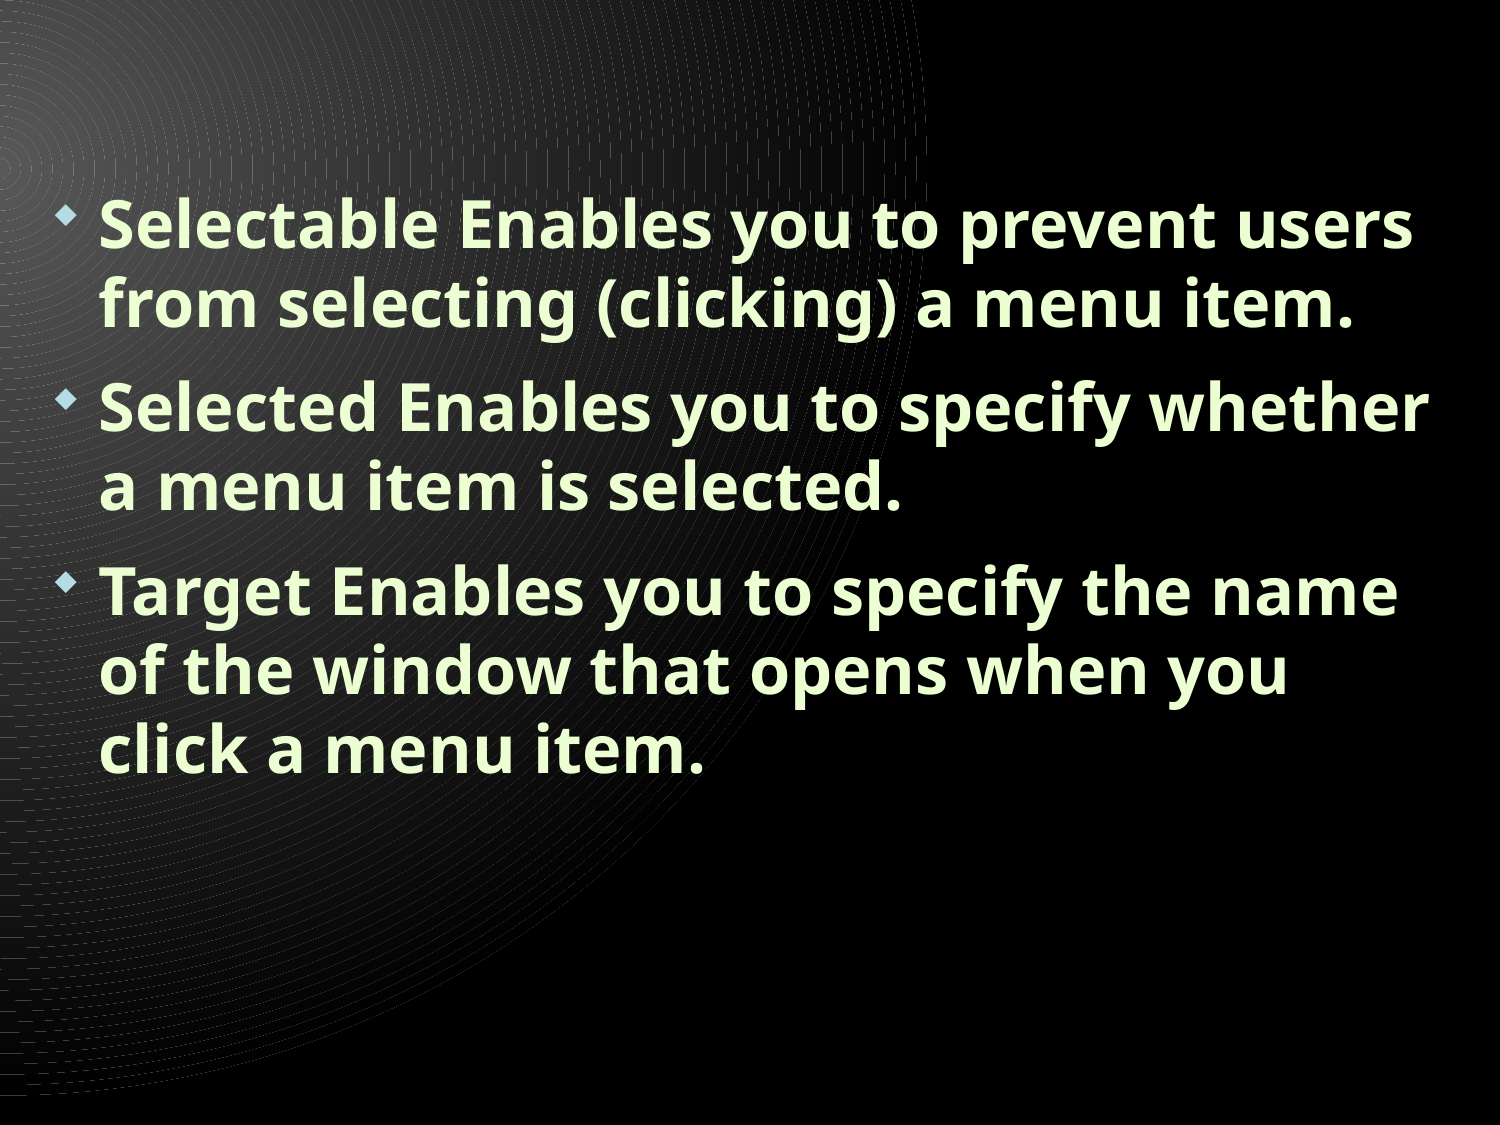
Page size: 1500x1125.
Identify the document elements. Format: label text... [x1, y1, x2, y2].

list Selectable Enables you to prevent users from selecting (clicking) a menu item. Selected Enables you to specify whether a menu item is selected. Target Enables you to specify the name of the window that opens when you click a menu item. [37, 174, 1463, 1100]
